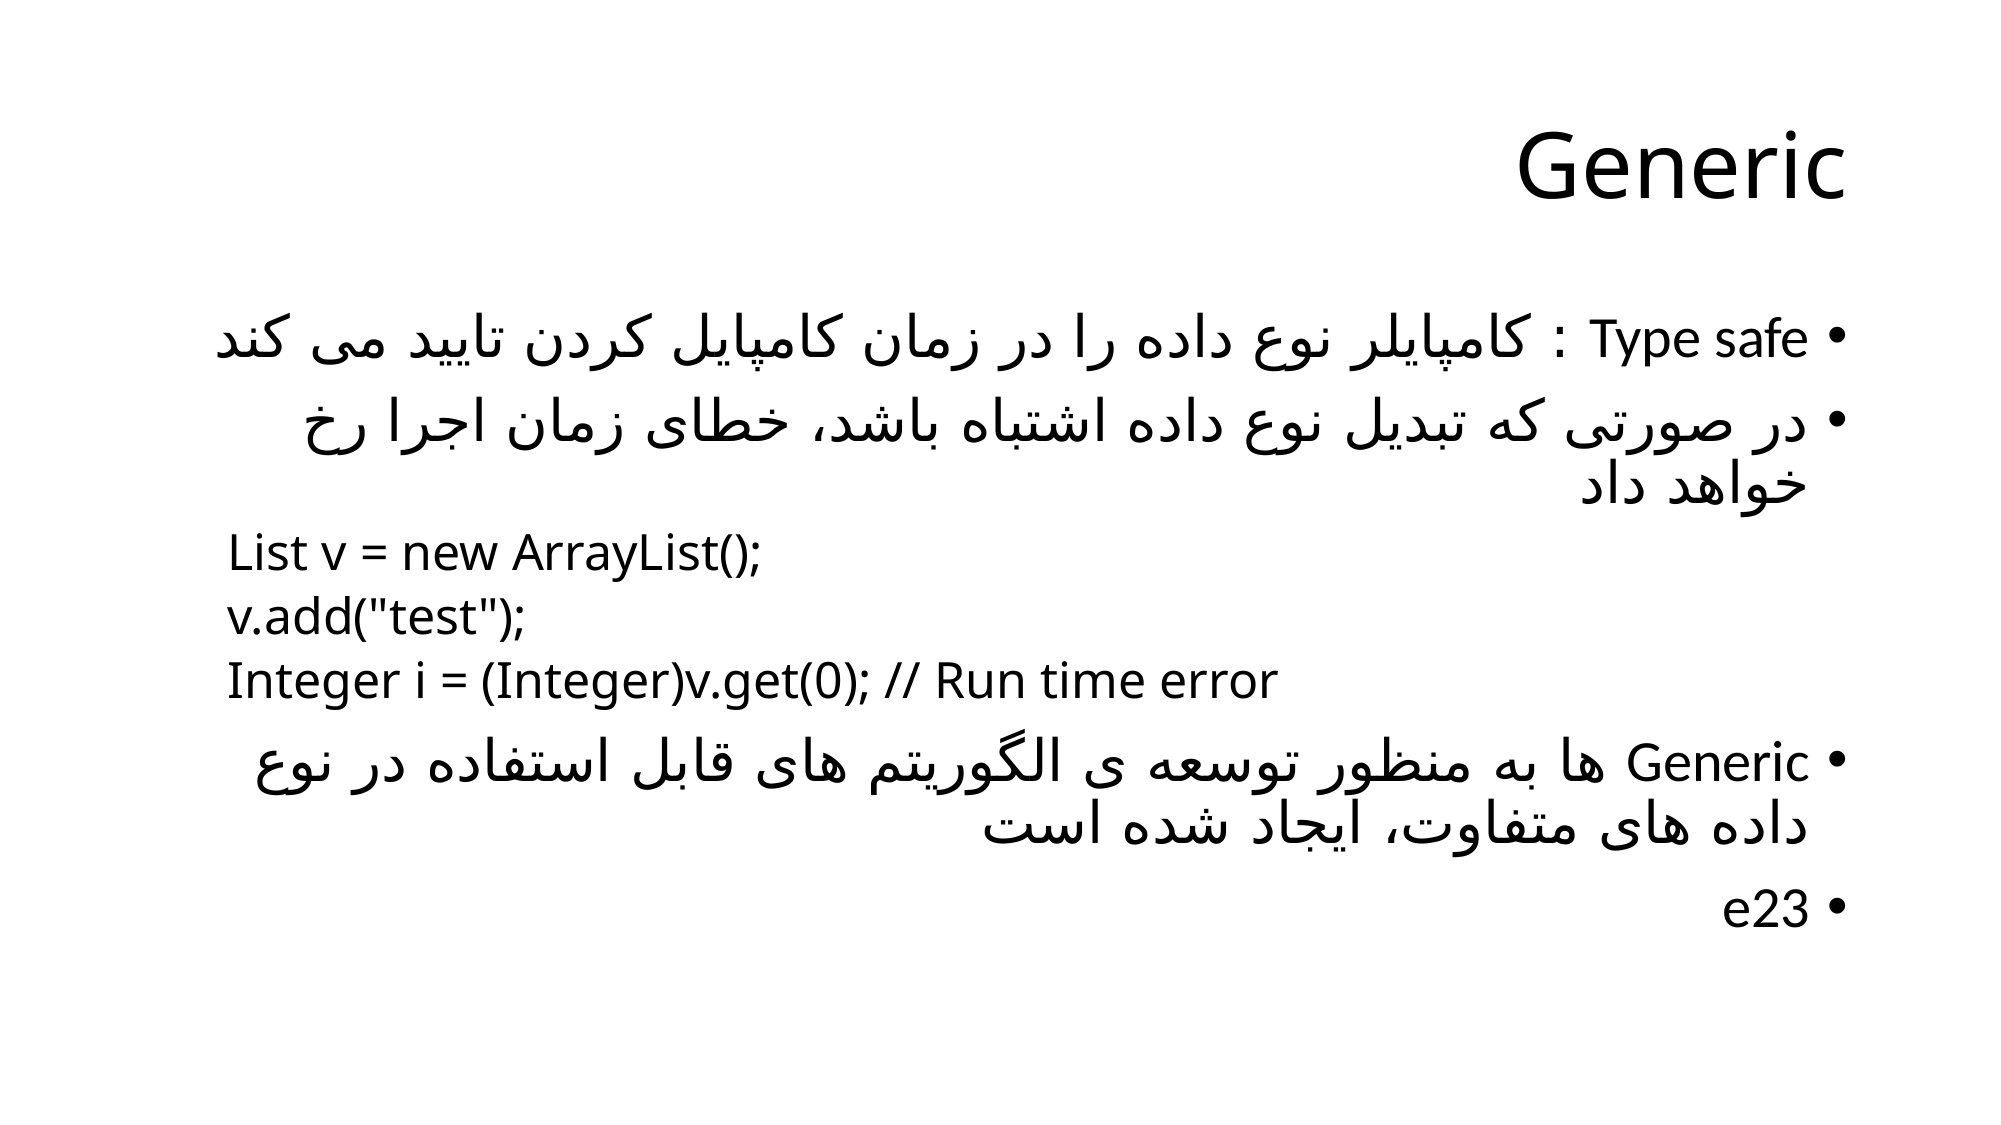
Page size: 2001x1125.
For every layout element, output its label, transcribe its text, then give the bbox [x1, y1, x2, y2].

title Generic [137, 59, 1863, 278]
list Type safe : کامپایلر نوع داده را در زمان کامپایل کردن تایید می کند در صورتی که تبدیل نوع داده اشتباه باشد، خطای زمان اجرا رخ خواهد داد List v = new ArrayList(); v.add("test"); Integer i = (Integer)v.get(0); // Run time error Generic ها به منظور توسعه ی الگوریتم های قابل استفاده در نوع داده های متفاوت، ایجاد شده است e23 [137, 299, 1863, 1014]
